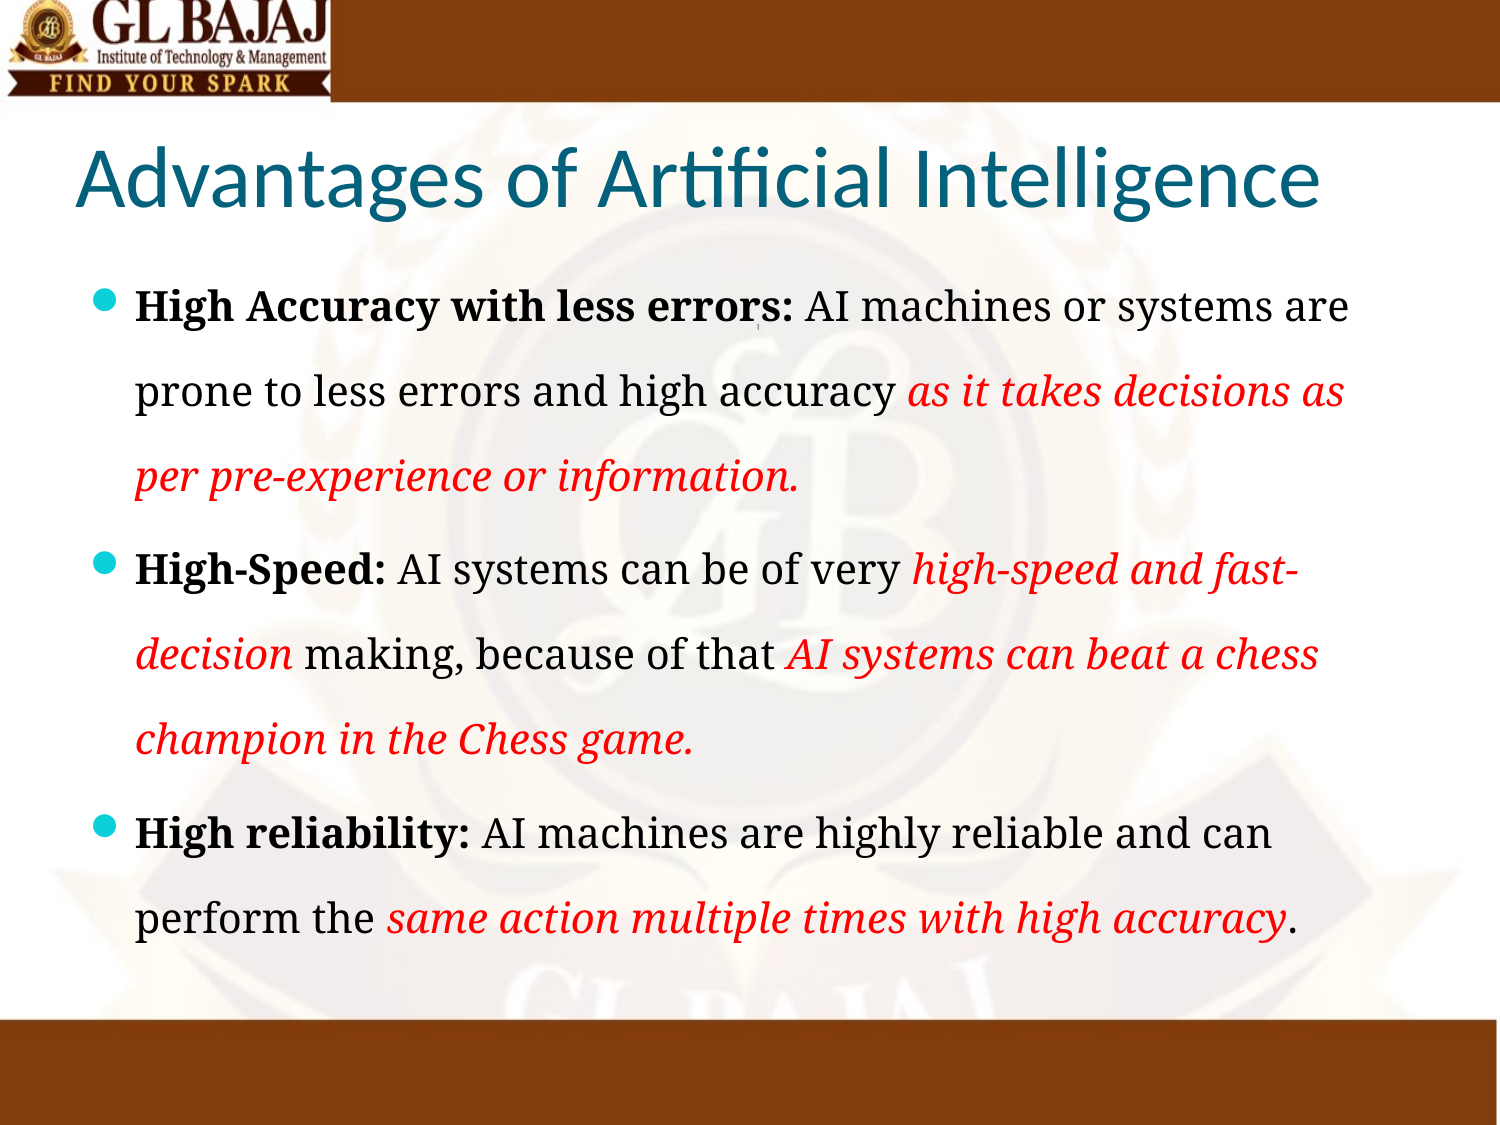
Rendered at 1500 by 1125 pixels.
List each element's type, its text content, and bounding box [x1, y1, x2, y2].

list High Accuracy with less errors: AI machines or systems are prone to less errors and high accuracy as it takes decisions as per pre-experience or information. High-Speed: AI systems can be of very high-speed and fast-decision making, because of that AI systems can beat a chess champion in the Chess game. High reliability: AI machines are highly reliable and can perform the same action multiple times with high accuracy. [75, 237, 1425, 958]
picture [0, 0, 1500, 1125]
title Advantages of Artificial Intelligence [75, 37, 1425, 225]
